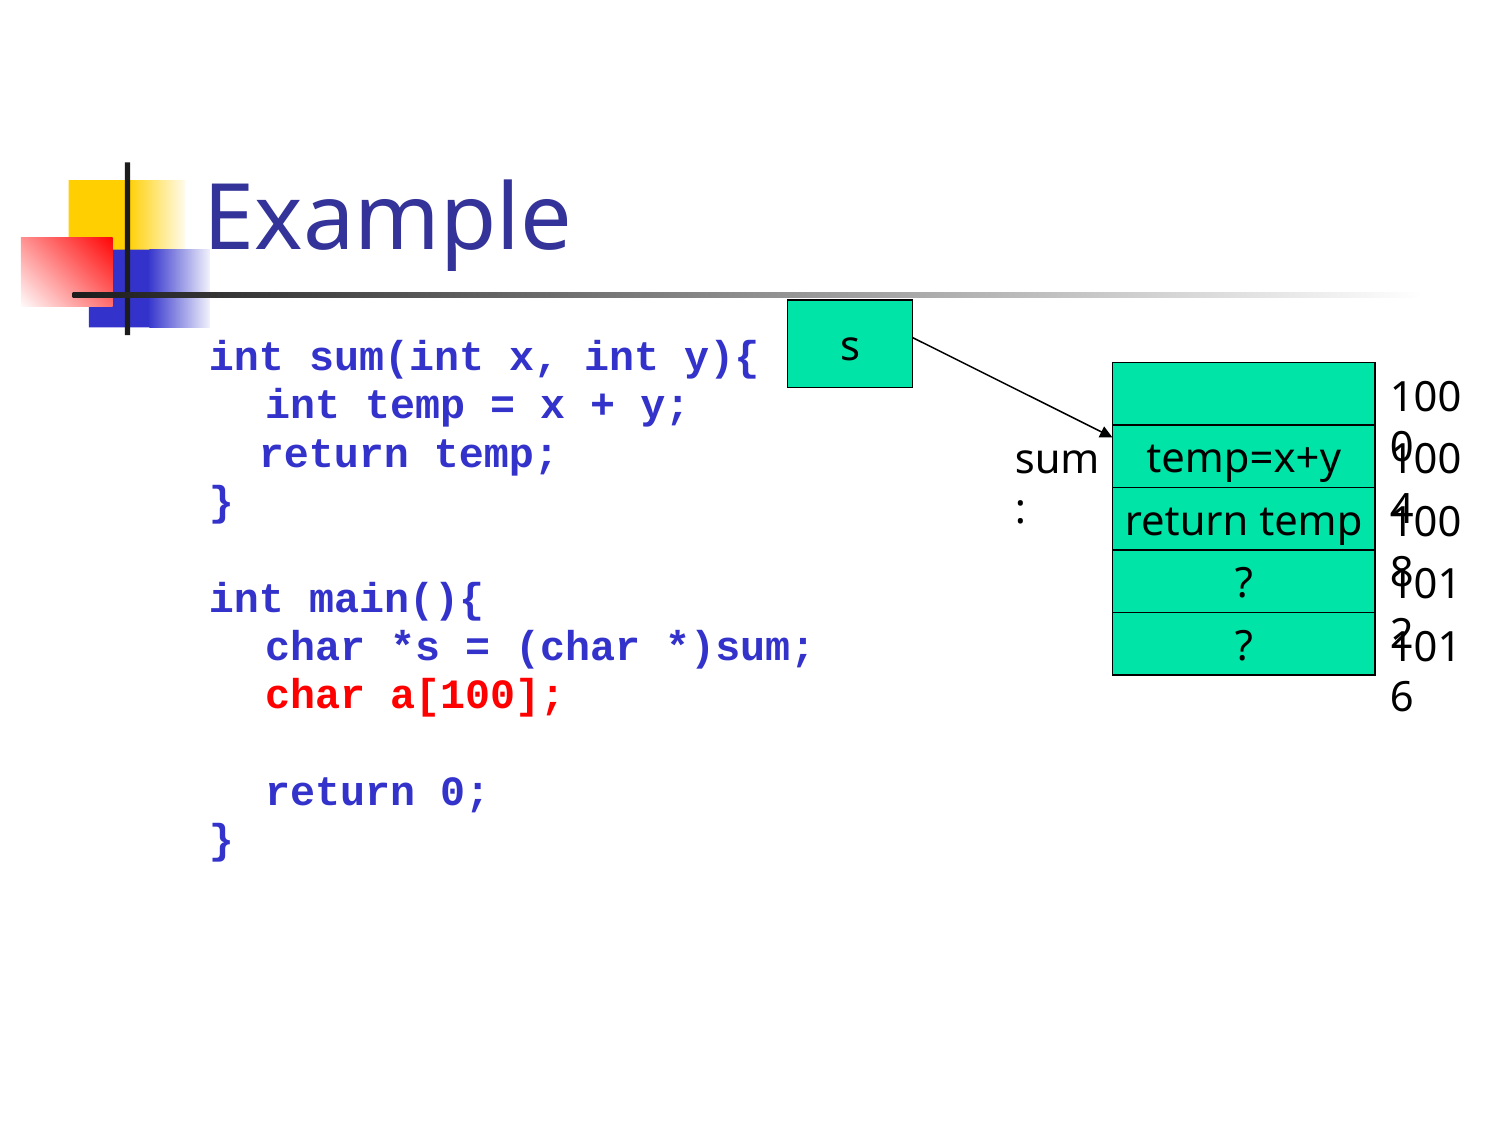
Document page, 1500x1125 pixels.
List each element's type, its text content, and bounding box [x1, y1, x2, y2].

list int sum(int x, int y){ int temp = x + y; return temp; } int main(){ char *s = (char *)sum; char a[100]; return 0; } [193, 331, 1469, 1006]
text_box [787, 299, 1113, 438]
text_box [999, 362, 1500, 678]
title Example [188, 35, 1468, 275]
